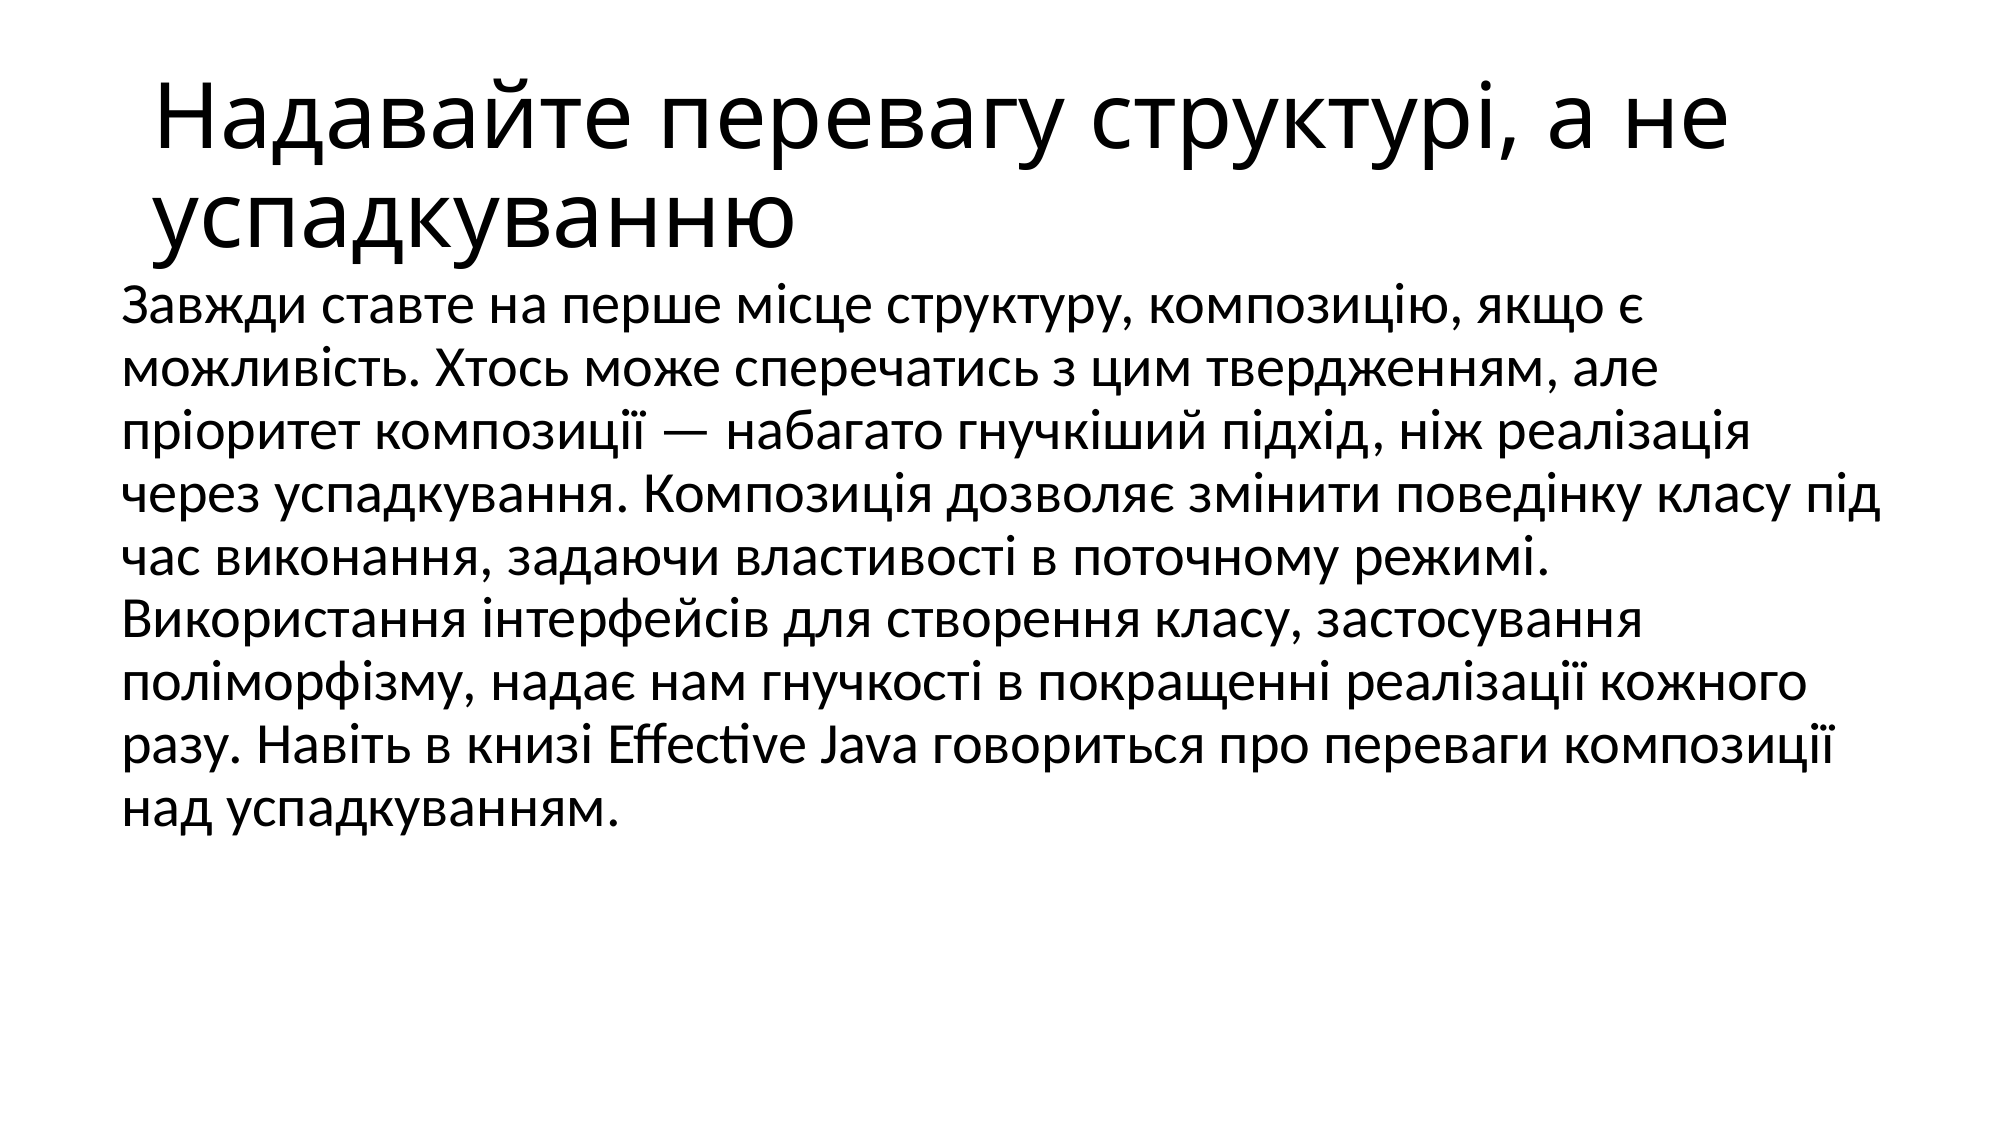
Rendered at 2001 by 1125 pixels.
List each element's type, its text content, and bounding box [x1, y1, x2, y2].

title Надавайте перевагу структурі, а не успадкуванню [137, 59, 1863, 265]
list Завжди ставте на перше місце структуру, композицію, якщо є можливість. Хтось може сперечатись з цим твердженням, але пріоритет композиції — набагато гнучкіший підхід, ніж реалізація через успадкування. Композиція дозволяє змінити поведінку класу під час виконання, задаючи властивості в поточному режимі. Використання інтерфейсів для створення класу, застосування поліморфізму, надає нам гнучкості в покращенні реалізації кожного разу. Навіть в книзі Effective Java говориться про переваги композиції над успадкуванням. [106, 265, 1906, 1004]
